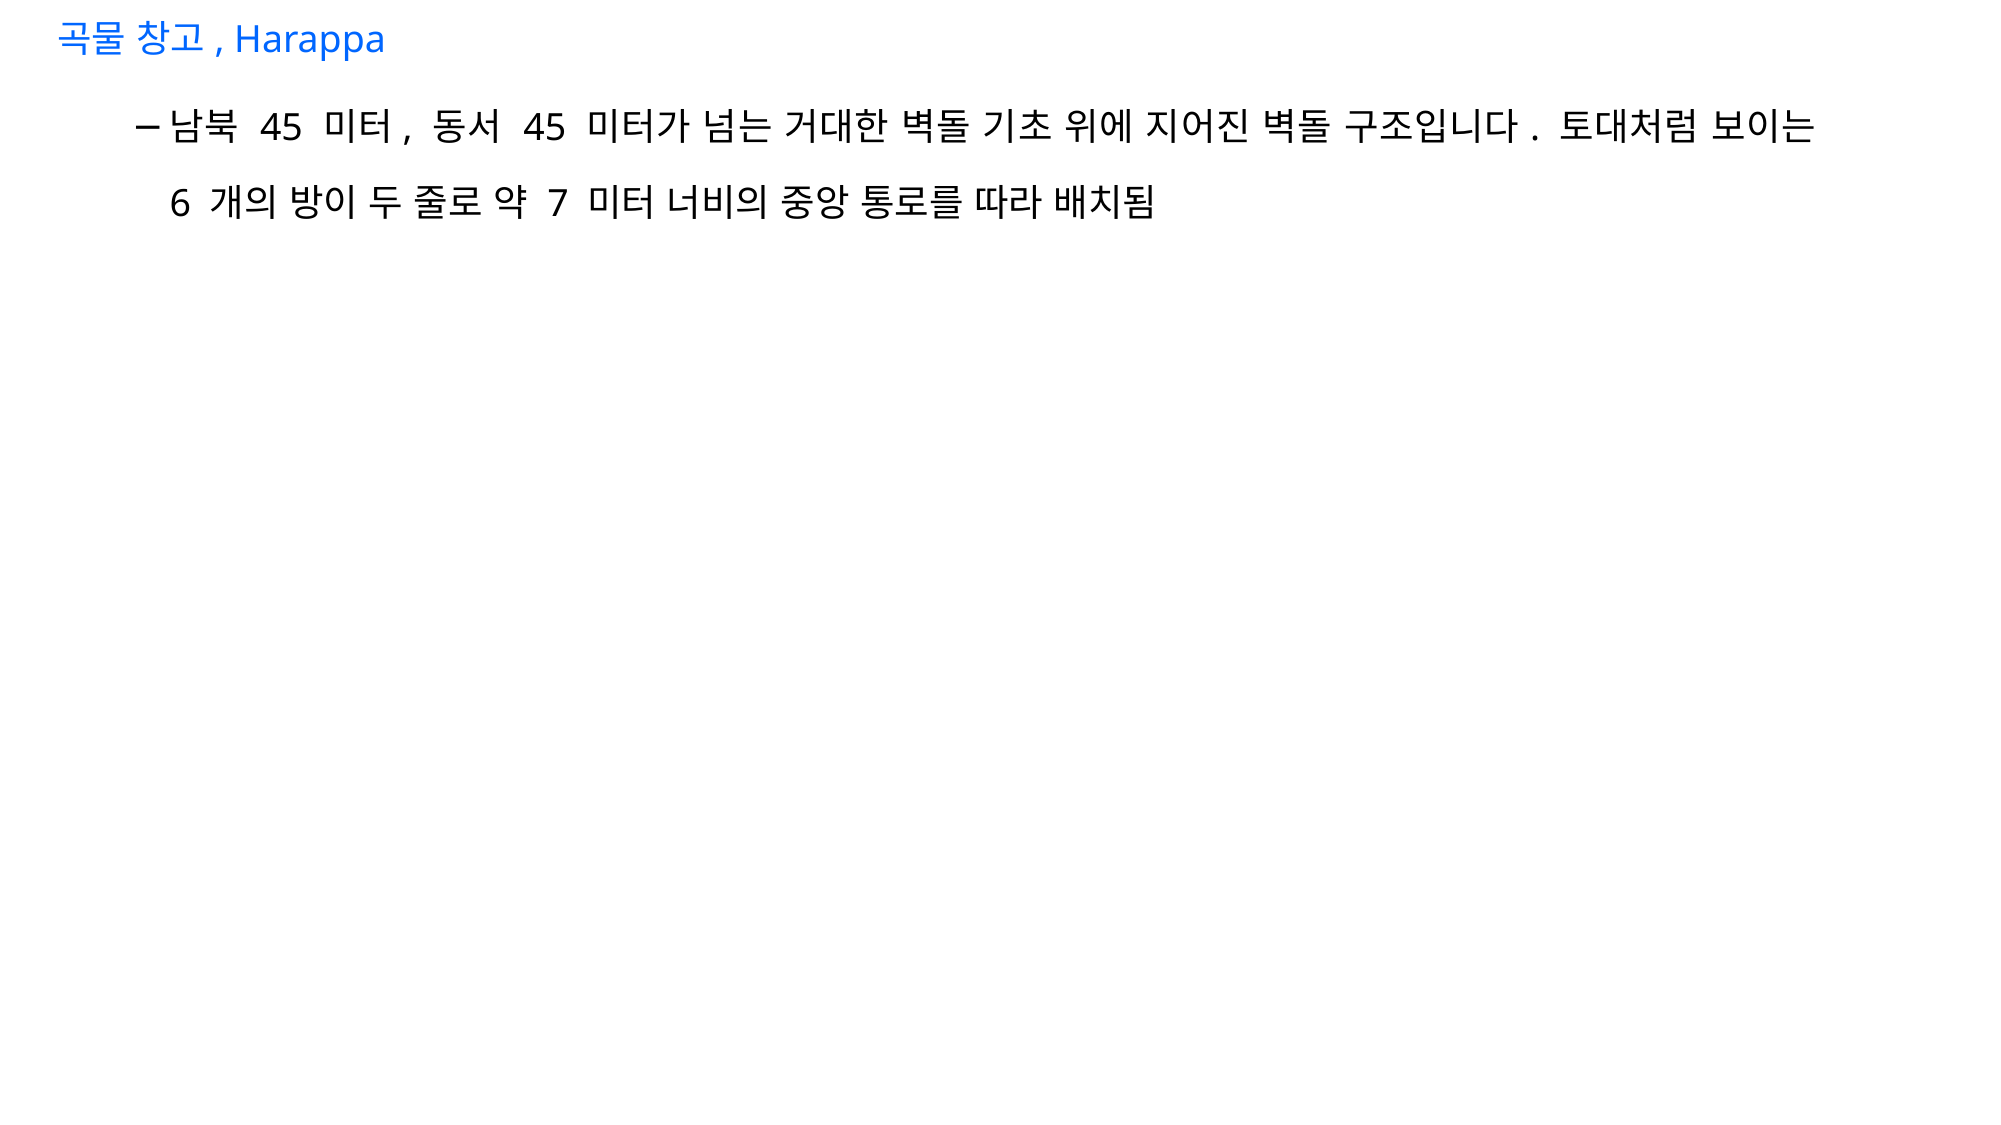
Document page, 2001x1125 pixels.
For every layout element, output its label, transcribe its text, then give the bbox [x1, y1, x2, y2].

list 곡물 창고, Harappa 남북 45 미터, 동서 45 미터가 넘는 거대한 벽돌 기초 위에 지어진 벽돌 구조입니다. 토대처럼 보이는 6 개의 방이 두 줄로 약 7 미터 너비의 중앙 통로를 따라 배치됨 [41, 12, 1832, 269]
